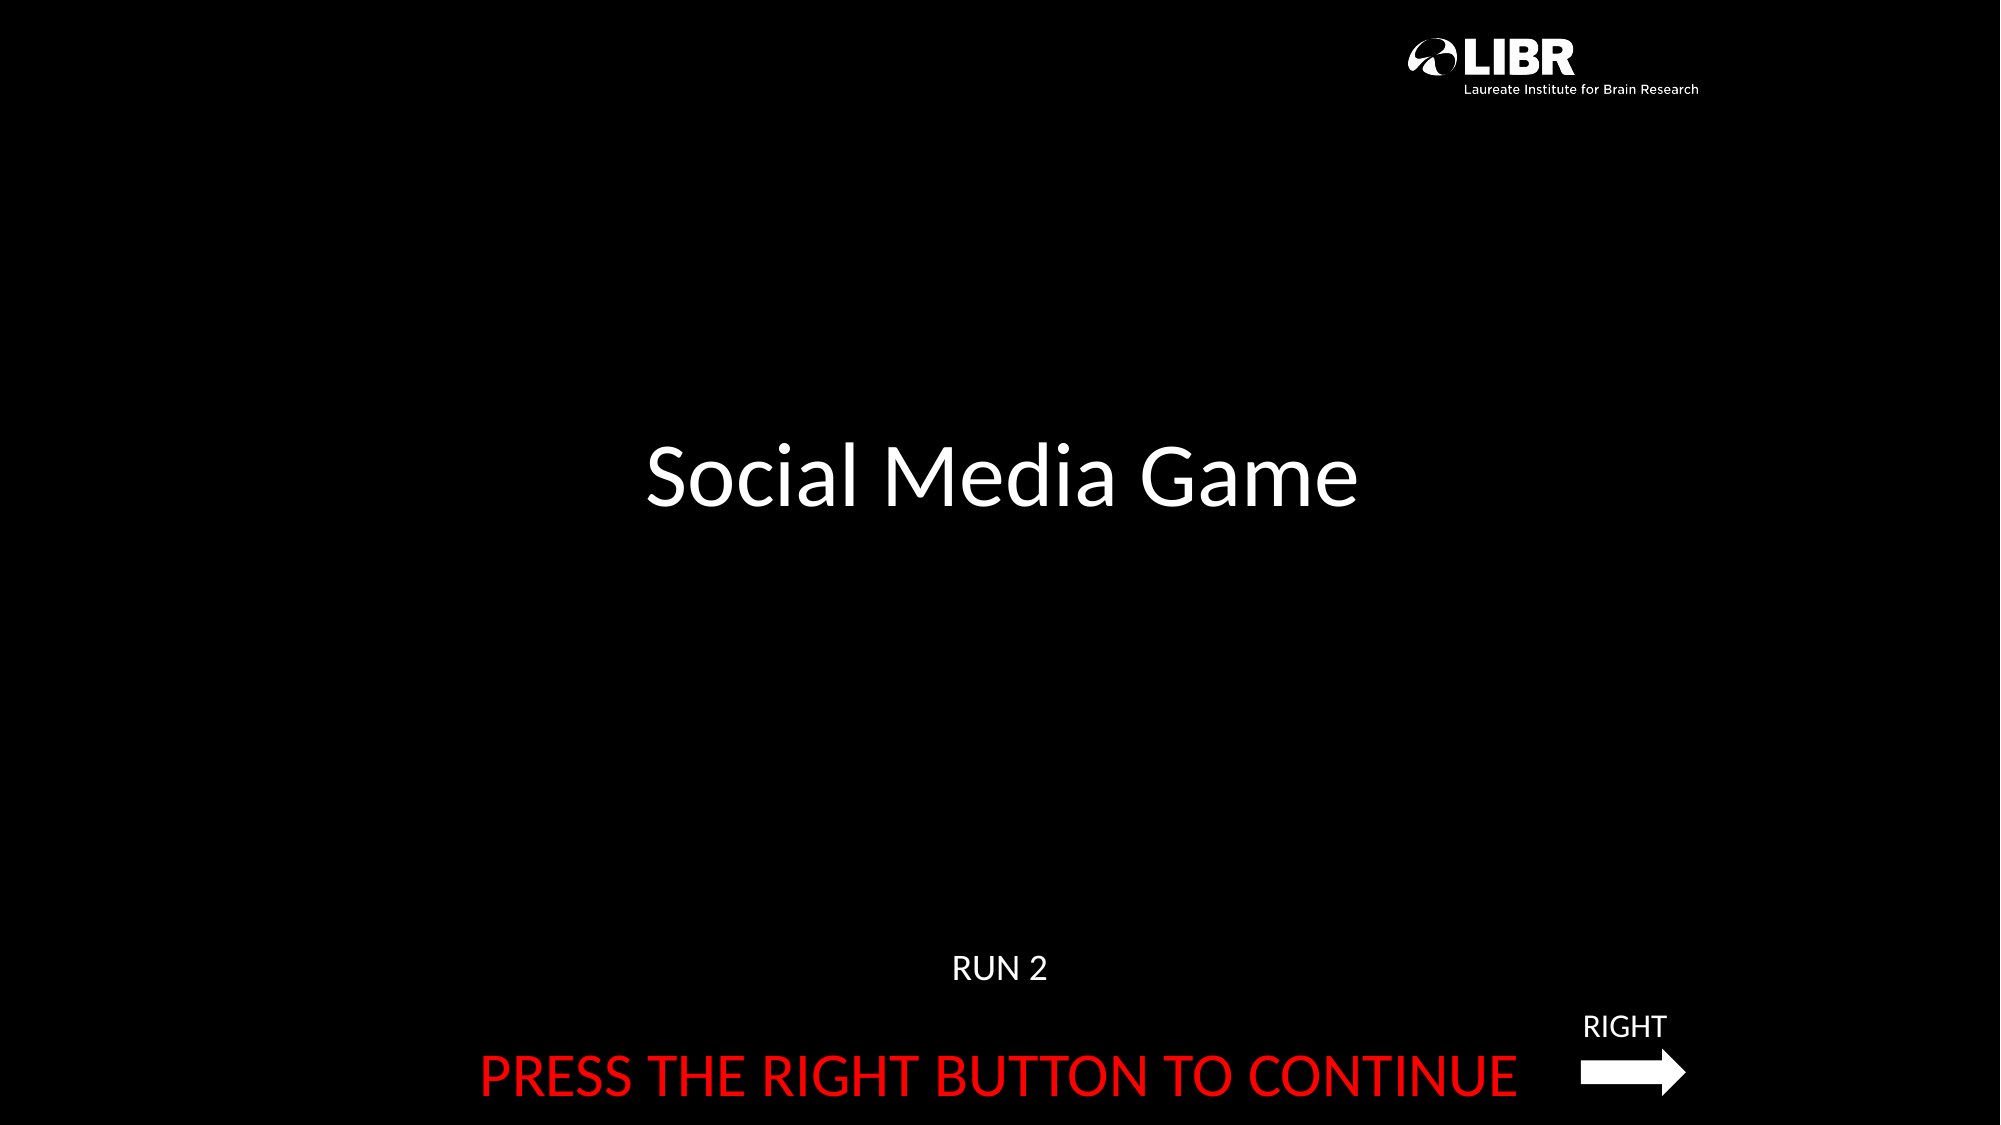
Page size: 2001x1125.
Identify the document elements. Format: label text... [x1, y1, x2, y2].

title Social Media Game [309, 349, 1698, 591]
picture [1408, 38, 1698, 94]
text_box RIGHT [1499, 996, 1751, 1125]
text_box [1580, 1047, 1687, 1097]
text_box RUN 2 [830, 935, 1170, 996]
text_box PRESS THE RIGHT BUTTON TO CONTINUE [249, 1017, 1499, 1125]
